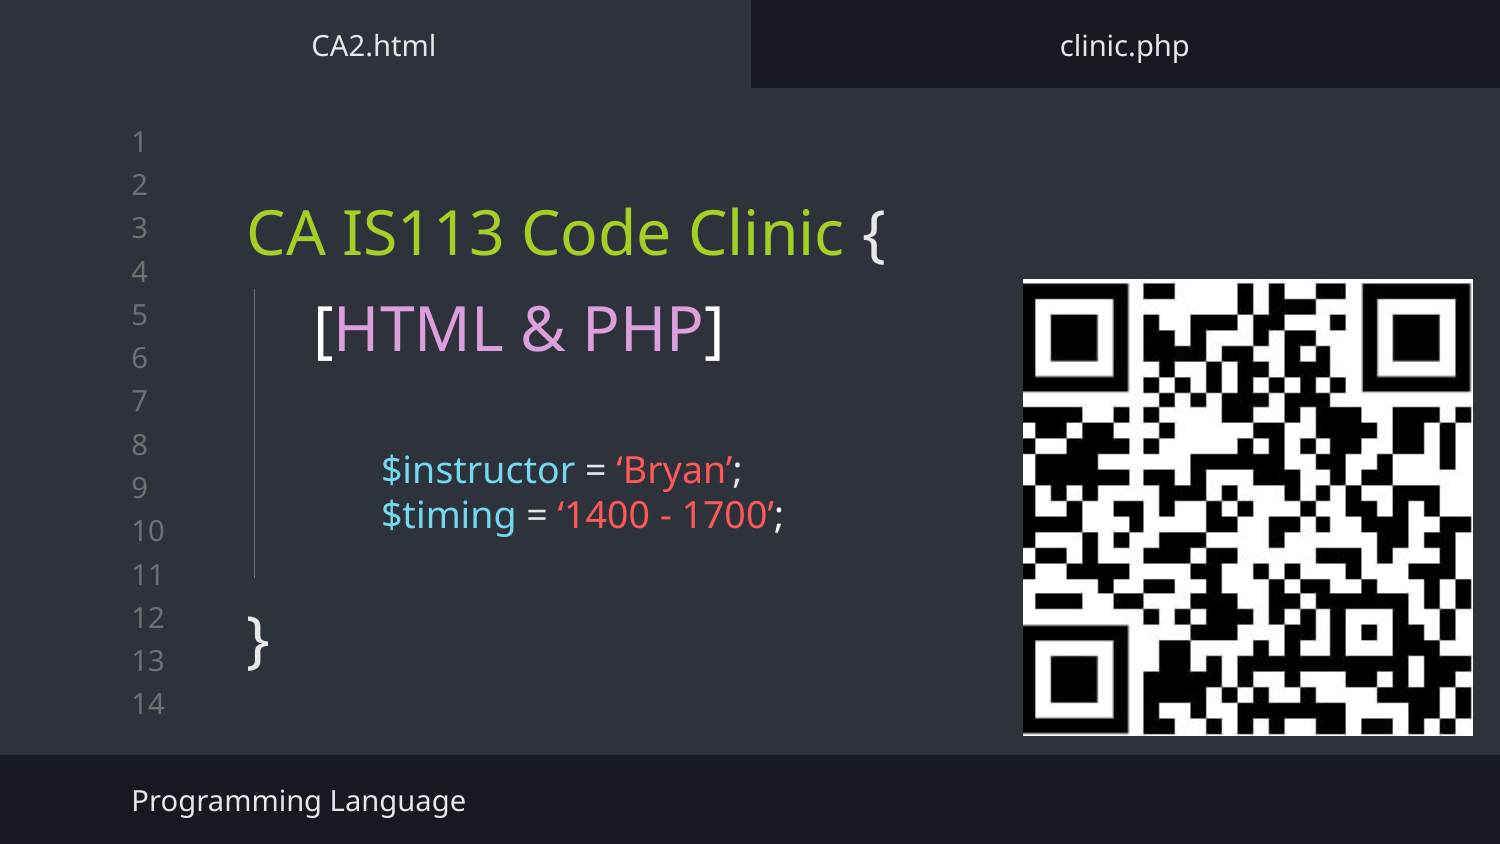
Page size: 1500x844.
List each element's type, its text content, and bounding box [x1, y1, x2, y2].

subtitle Programming Language [116, 770, 915, 829]
subtitle $instructor = ‘Bryan’; $timing = ‘1400 - 1700’; [365, 453, 1018, 530]
subtitle clinic.php [750, 15, 1500, 74]
subtitle [HTML & PHP] [316, 288, 1018, 365]
picture [1023, 278, 1473, 736]
title CA IS113 Code Clinic { [231, 187, 1182, 273]
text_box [231, 288, 316, 690]
subtitle CA2.html [0, 15, 749, 74]
